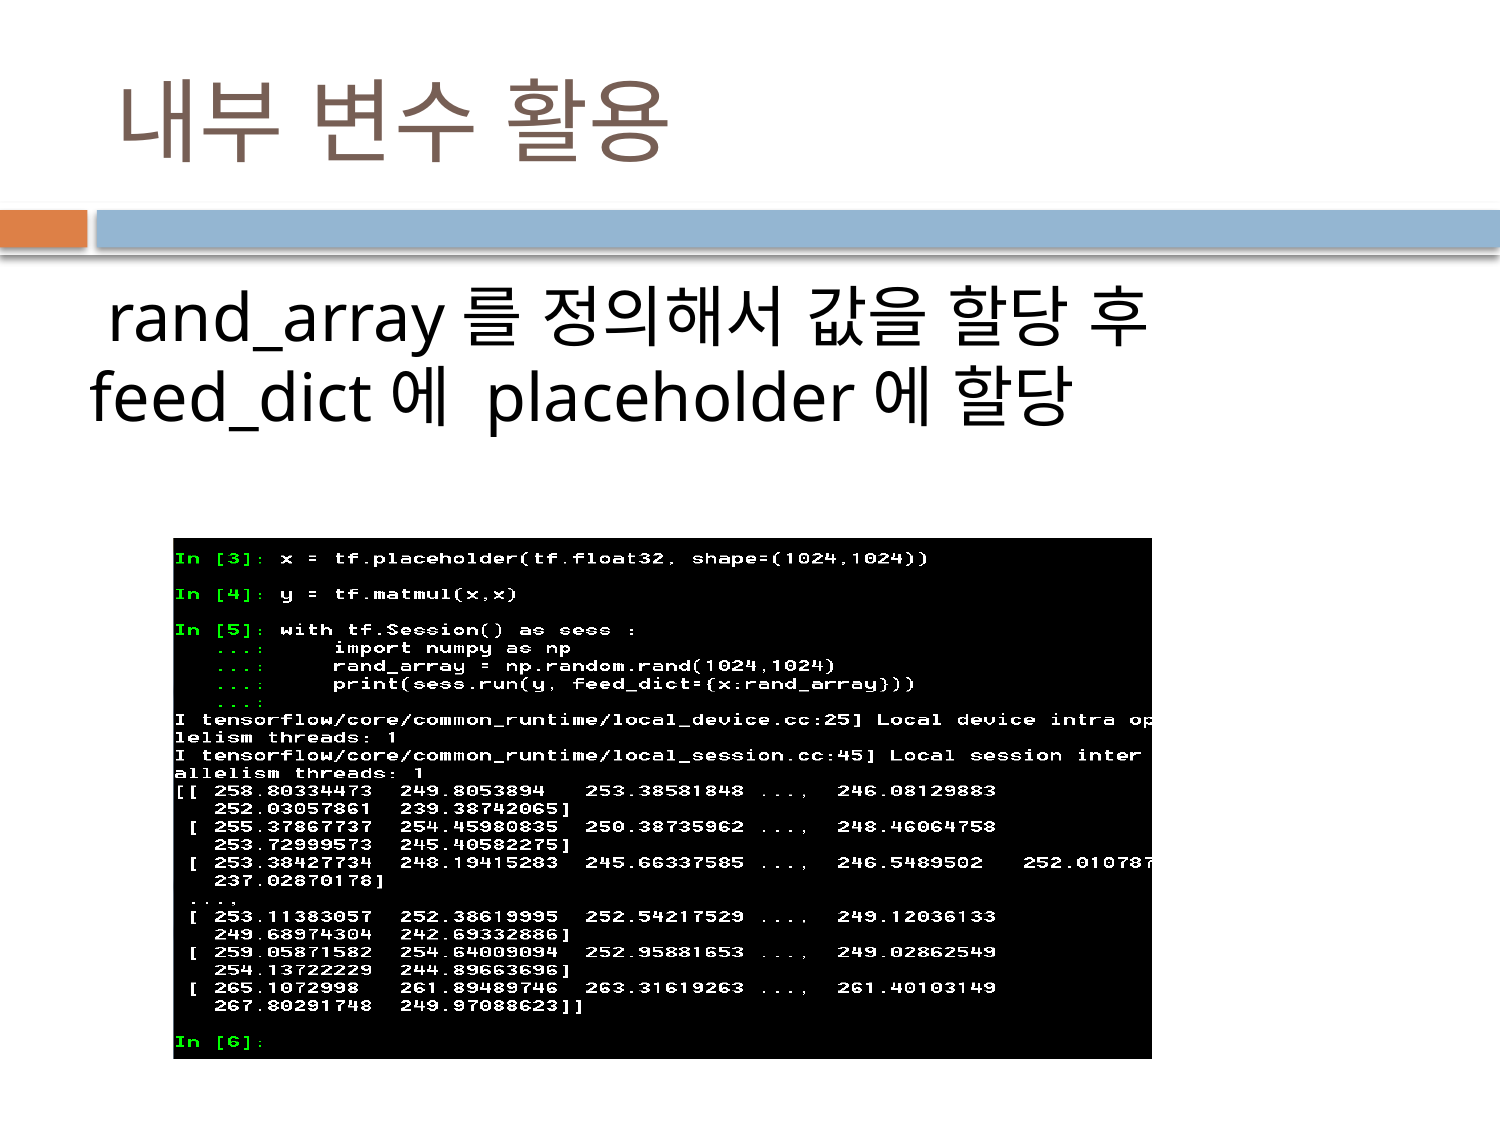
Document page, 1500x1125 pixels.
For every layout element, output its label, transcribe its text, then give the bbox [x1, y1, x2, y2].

picture [173, 538, 1152, 1059]
list rand_array를 정의해서 값을 할당 후 feed_dict에 placeholder에 할당 [75, 267, 1425, 463]
title 내부 변수 활용 [100, 37, 1438, 200]
